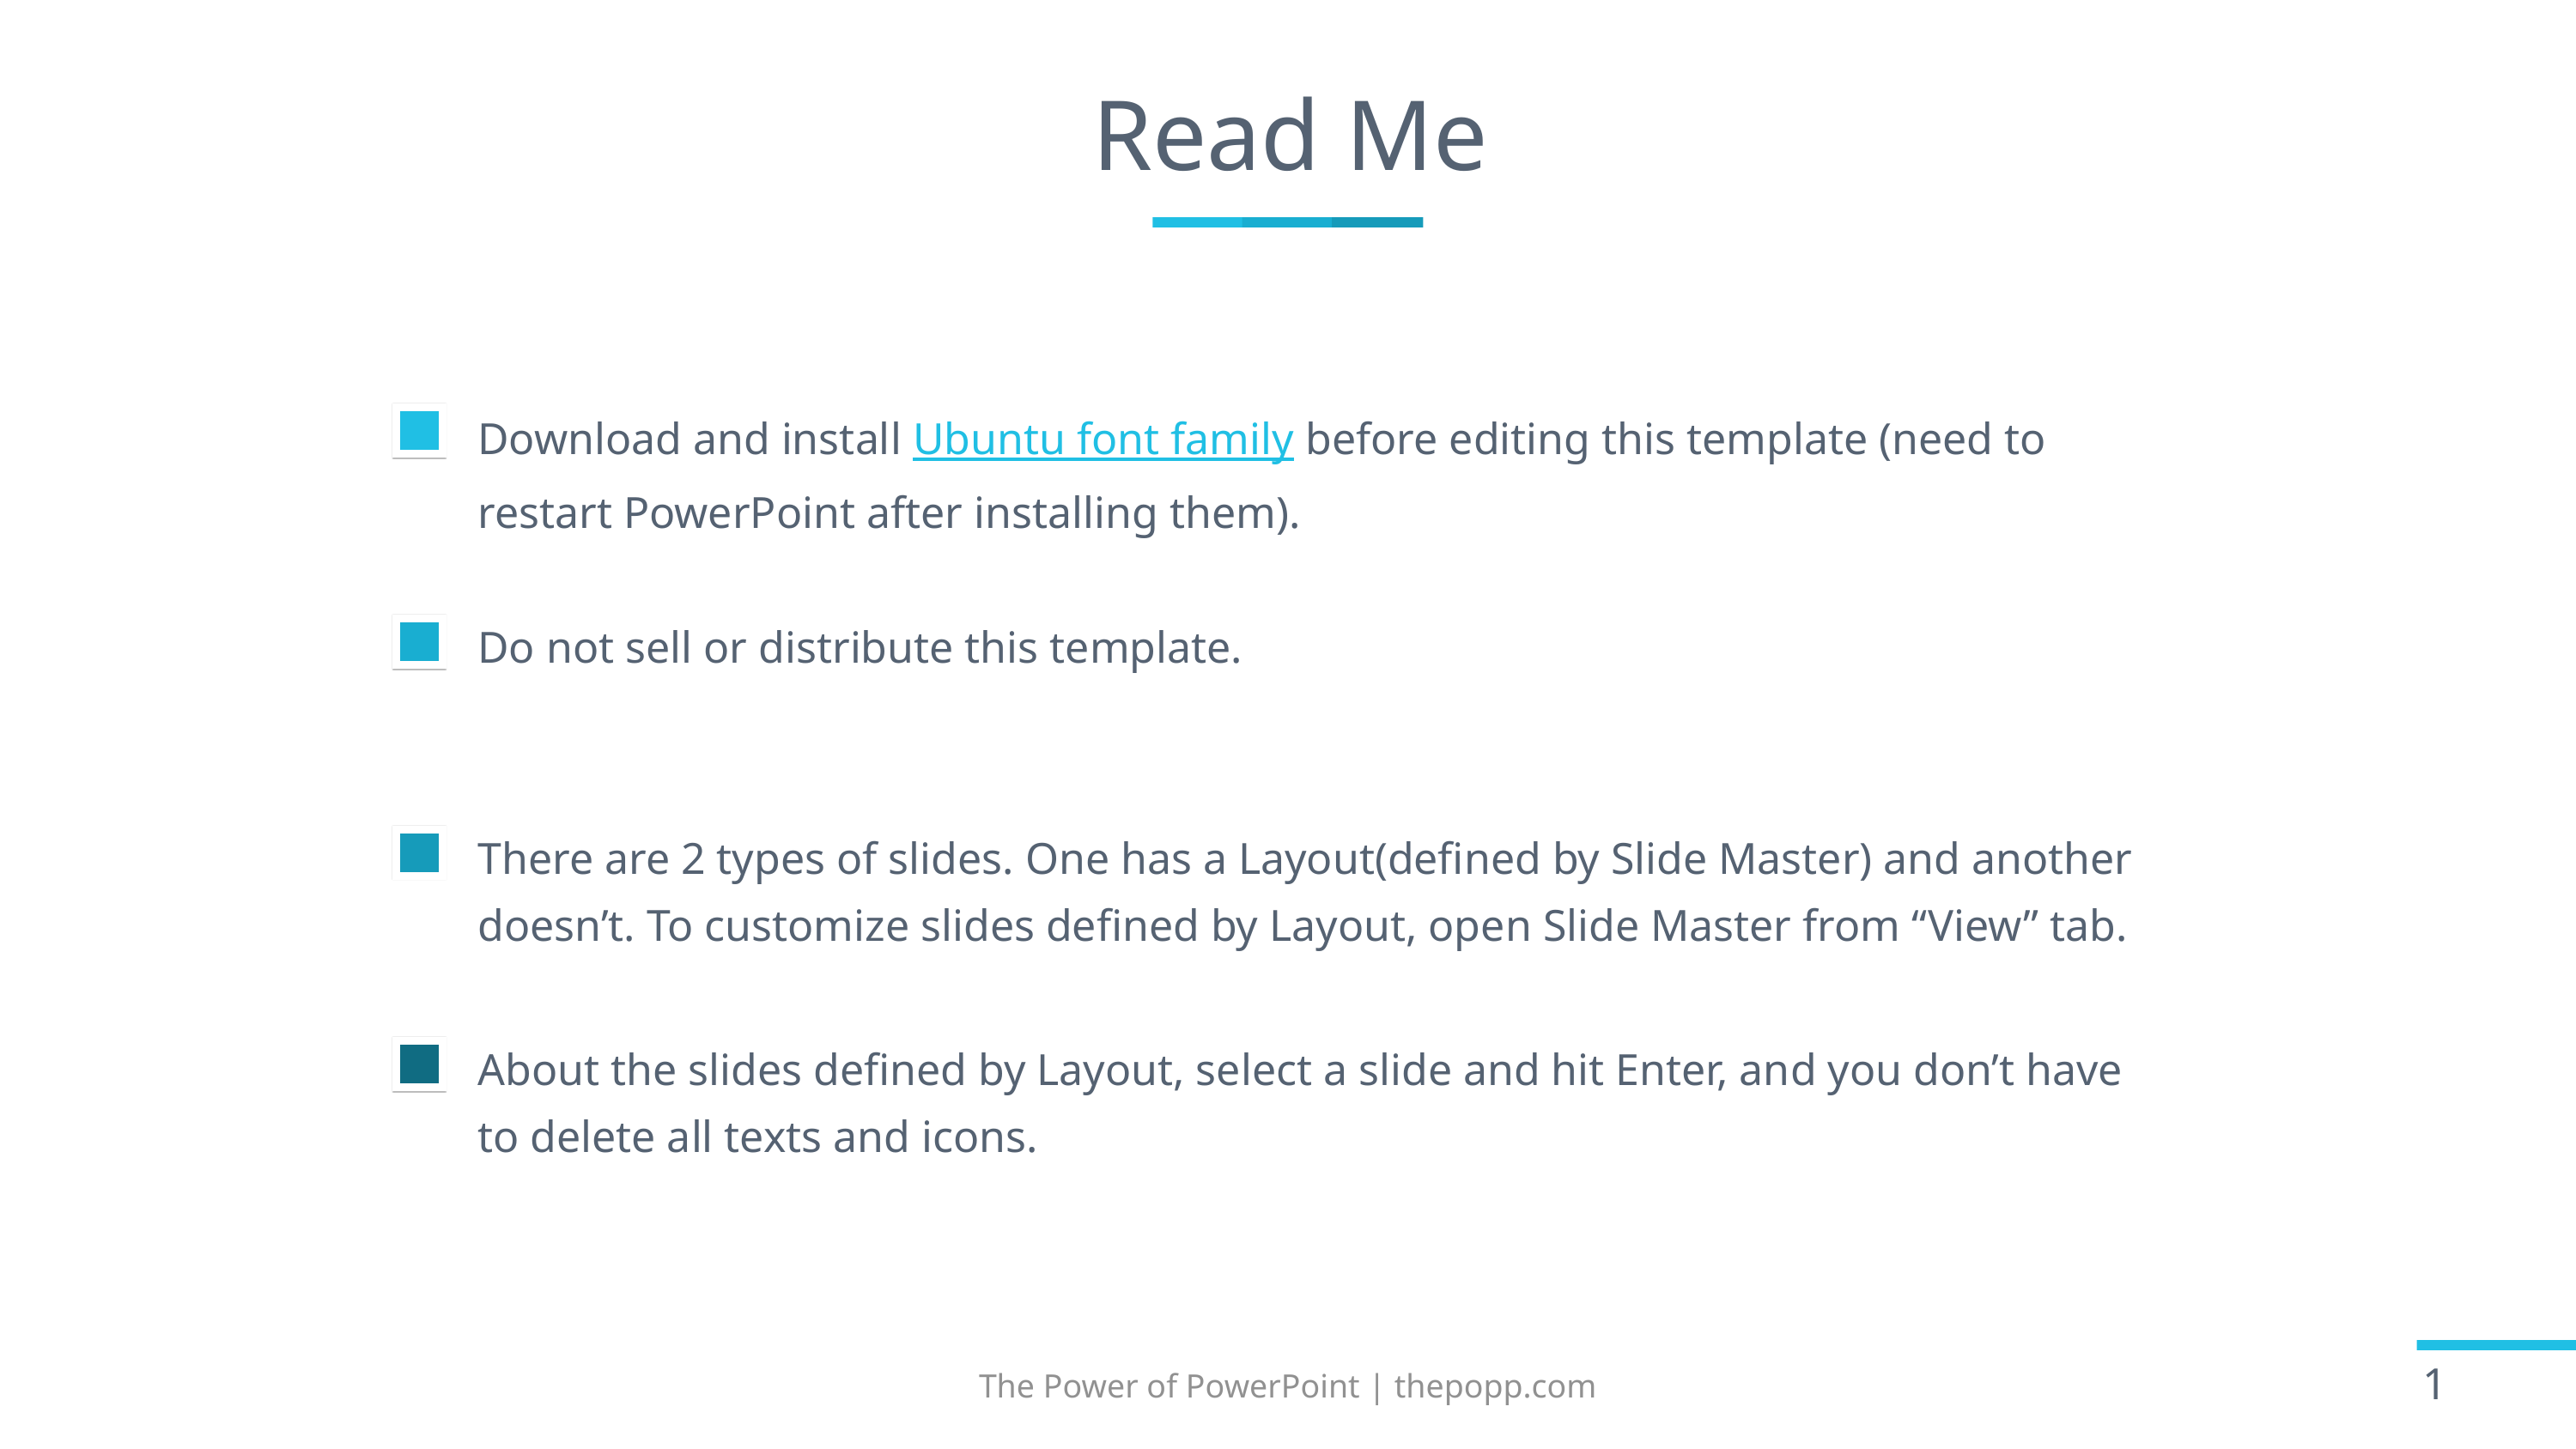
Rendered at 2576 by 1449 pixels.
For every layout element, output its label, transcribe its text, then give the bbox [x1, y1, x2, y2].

title Read Me [69, 49, 2512, 230]
list Download and install Ubuntu font family before editing this template (need to restart PowerPoint after installing them). [465, 387, 2147, 561]
list Do not sell or distribute this template. [465, 598, 2147, 772]
slide_number 1 [2409, 1351, 2576, 1421]
list There are 2 types of slides. One has a Layout(defined by Slide Master) and another doesn’t. To customize slides defined by Layout, open Slide Master from “View” tab. [465, 809, 2147, 983]
list About the slides defined by Layout, select a slide and hit Enter, and you don’t have to delete all texts and icons. [465, 1021, 2147, 1194]
footer The Power of PowerPoint | thepopp.com [853, 1349, 1723, 1427]
